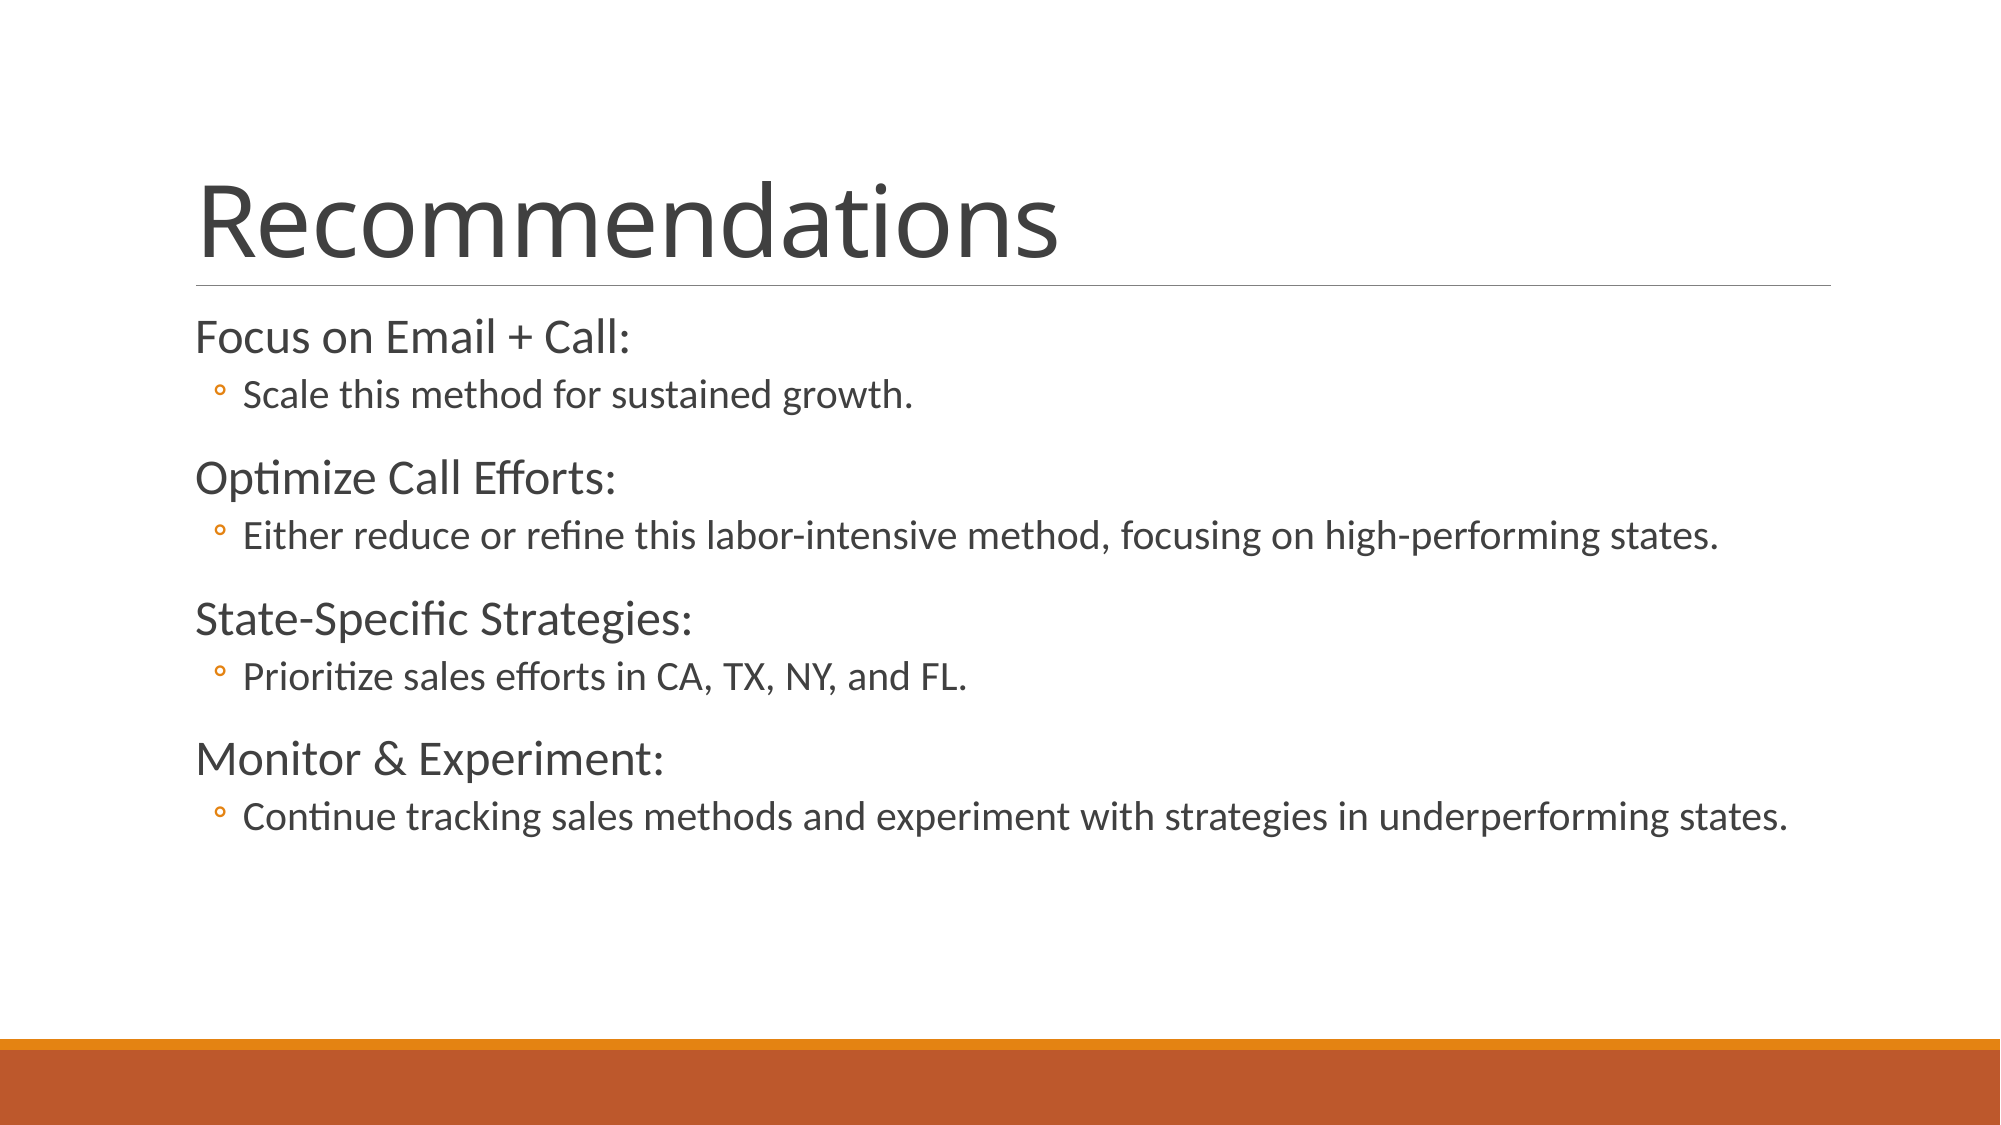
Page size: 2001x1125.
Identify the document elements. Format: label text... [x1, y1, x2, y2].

title Recommendations [180, 47, 1830, 285]
list Focus on Email + Call: Scale this method for sustained growth. Optimize Call Efforts: Either reduce or refine this labor-intensive method, focusing on high-performing states. State-Specific Strategies: Prioritize sales efforts in CA, TX, NY, and FL. Monitor & Experiment: Continue tracking sales methods and experiment with strategies in underperforming states. [180, 302, 1830, 963]
